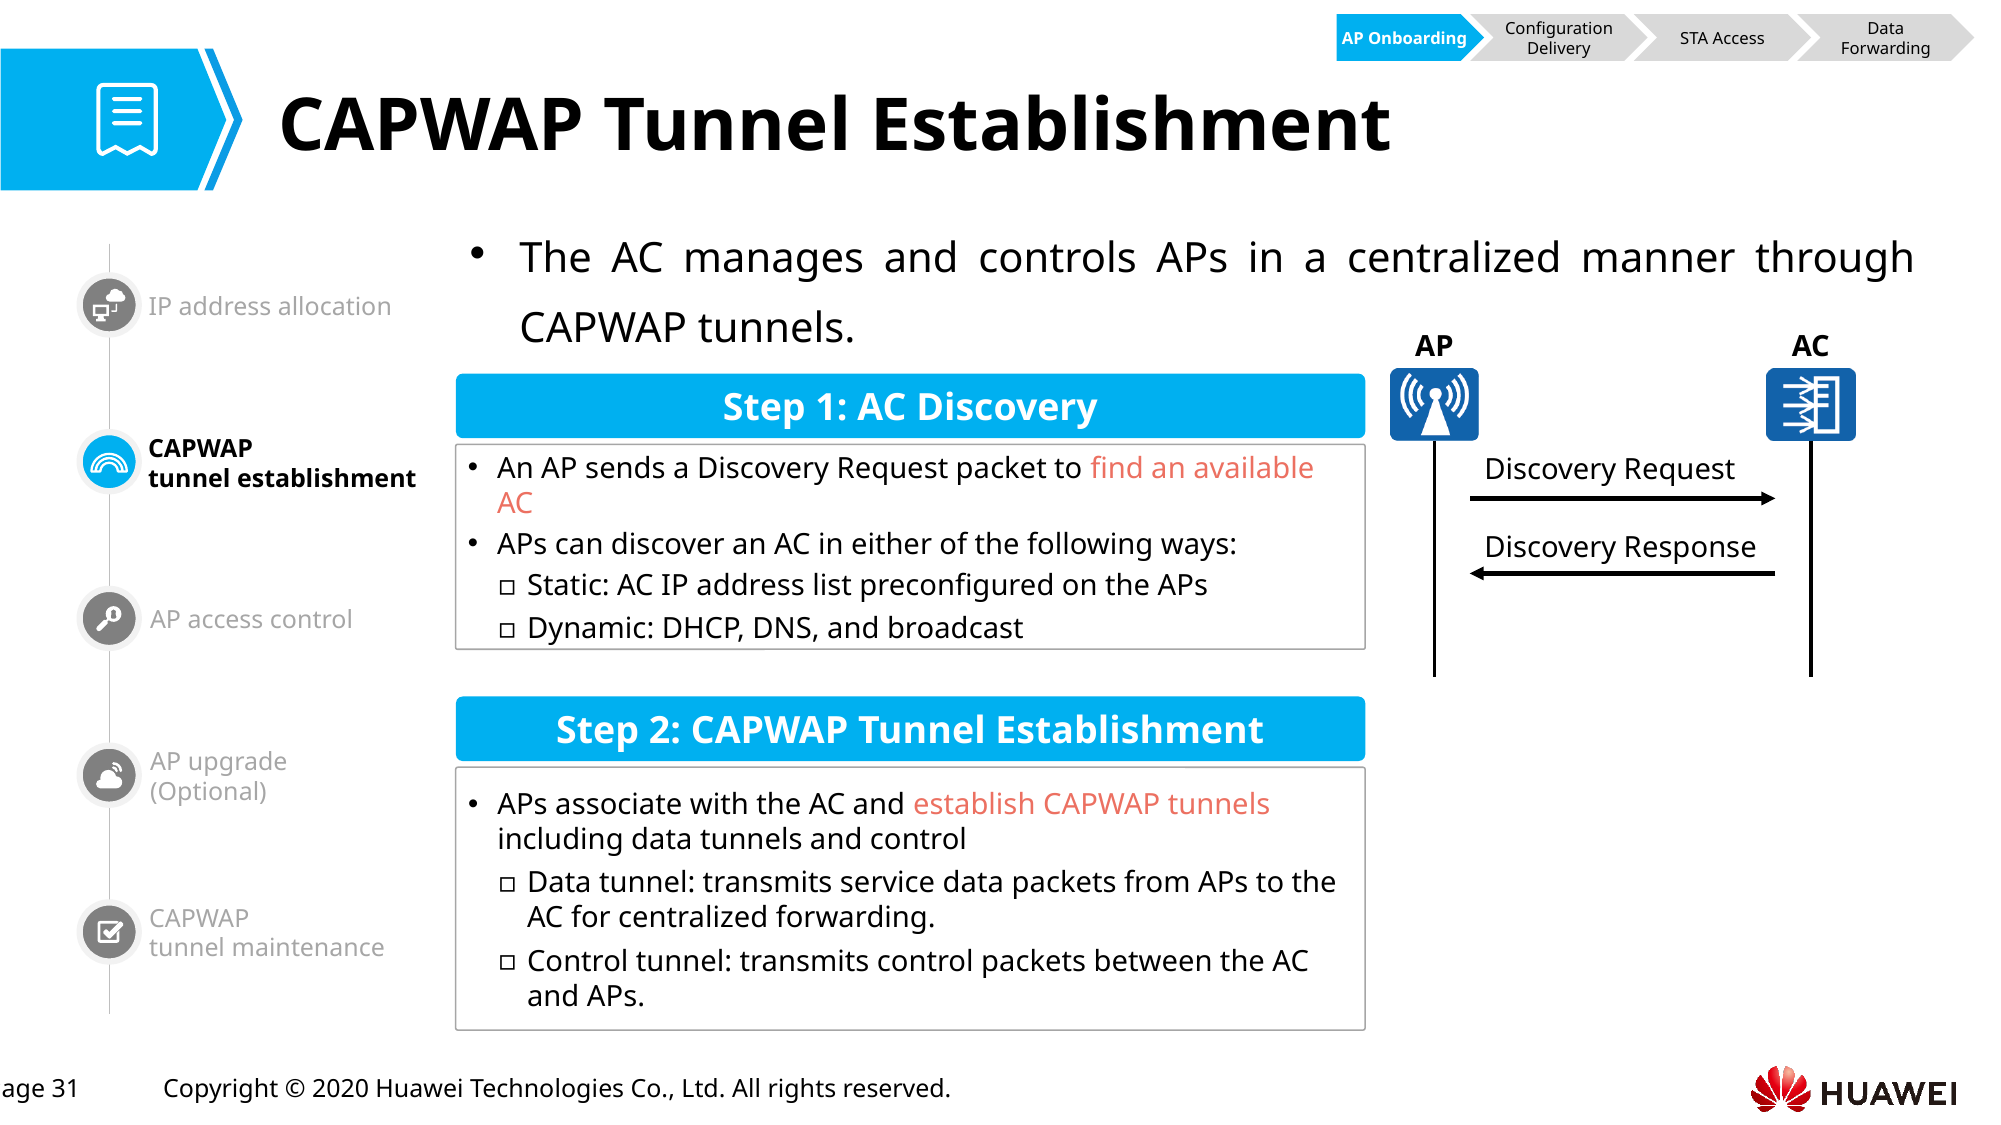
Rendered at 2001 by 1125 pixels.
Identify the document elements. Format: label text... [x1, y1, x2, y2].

text_box CAPWAP tunnel establishment [133, 424, 432, 500]
text_box Step 2: CAPWAP Tunnel Establishment [454, 695, 1367, 763]
text_box AP Onboarding [1336, 14, 1485, 61]
text_box AP access control [139, 596, 369, 642]
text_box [1390, 319, 1856, 677]
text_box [79, 432, 139, 492]
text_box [79, 588, 139, 648]
title CAPWAP Tunnel Establishment [261, 73, 1875, 180]
text_box Data Forwarding [1797, 14, 1975, 61]
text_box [79, 745, 139, 805]
text_box APs associate with the AC and establish CAPWAP tunnels, including data tunnels and control tunnels. Data tunnel: transmits service data packets from APs to the AC for centralized forwarding. Control tunnel: transmits control packets between the AC and APs. [454, 766, 1367, 1032]
text_box CAPWAP tunnel maintenance [134, 894, 400, 970]
list The AC manages and controls APs in a centralized manner through CAPWAP tunnels. [456, 203, 1930, 972]
text_box AP upgrade (Optional) [135, 737, 303, 813]
text_box Step 1: AC Discovery [454, 372, 1367, 440]
picture [1751, 1066, 1956, 1112]
text_box An AP sends a Discovery Request packet to find an available AC. APs can discover an AC in either of the following ways: Static: AC IP address list preconfigured on the APs Dynamic: DHCP, DNS, and broadcast [454, 443, 1367, 651]
text_box Configuration Delivery [1470, 14, 1648, 61]
text_box STA Access [1633, 14, 1812, 61]
text_box IP address allocation [139, 282, 408, 328]
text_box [79, 275, 139, 335]
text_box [79, 902, 139, 962]
